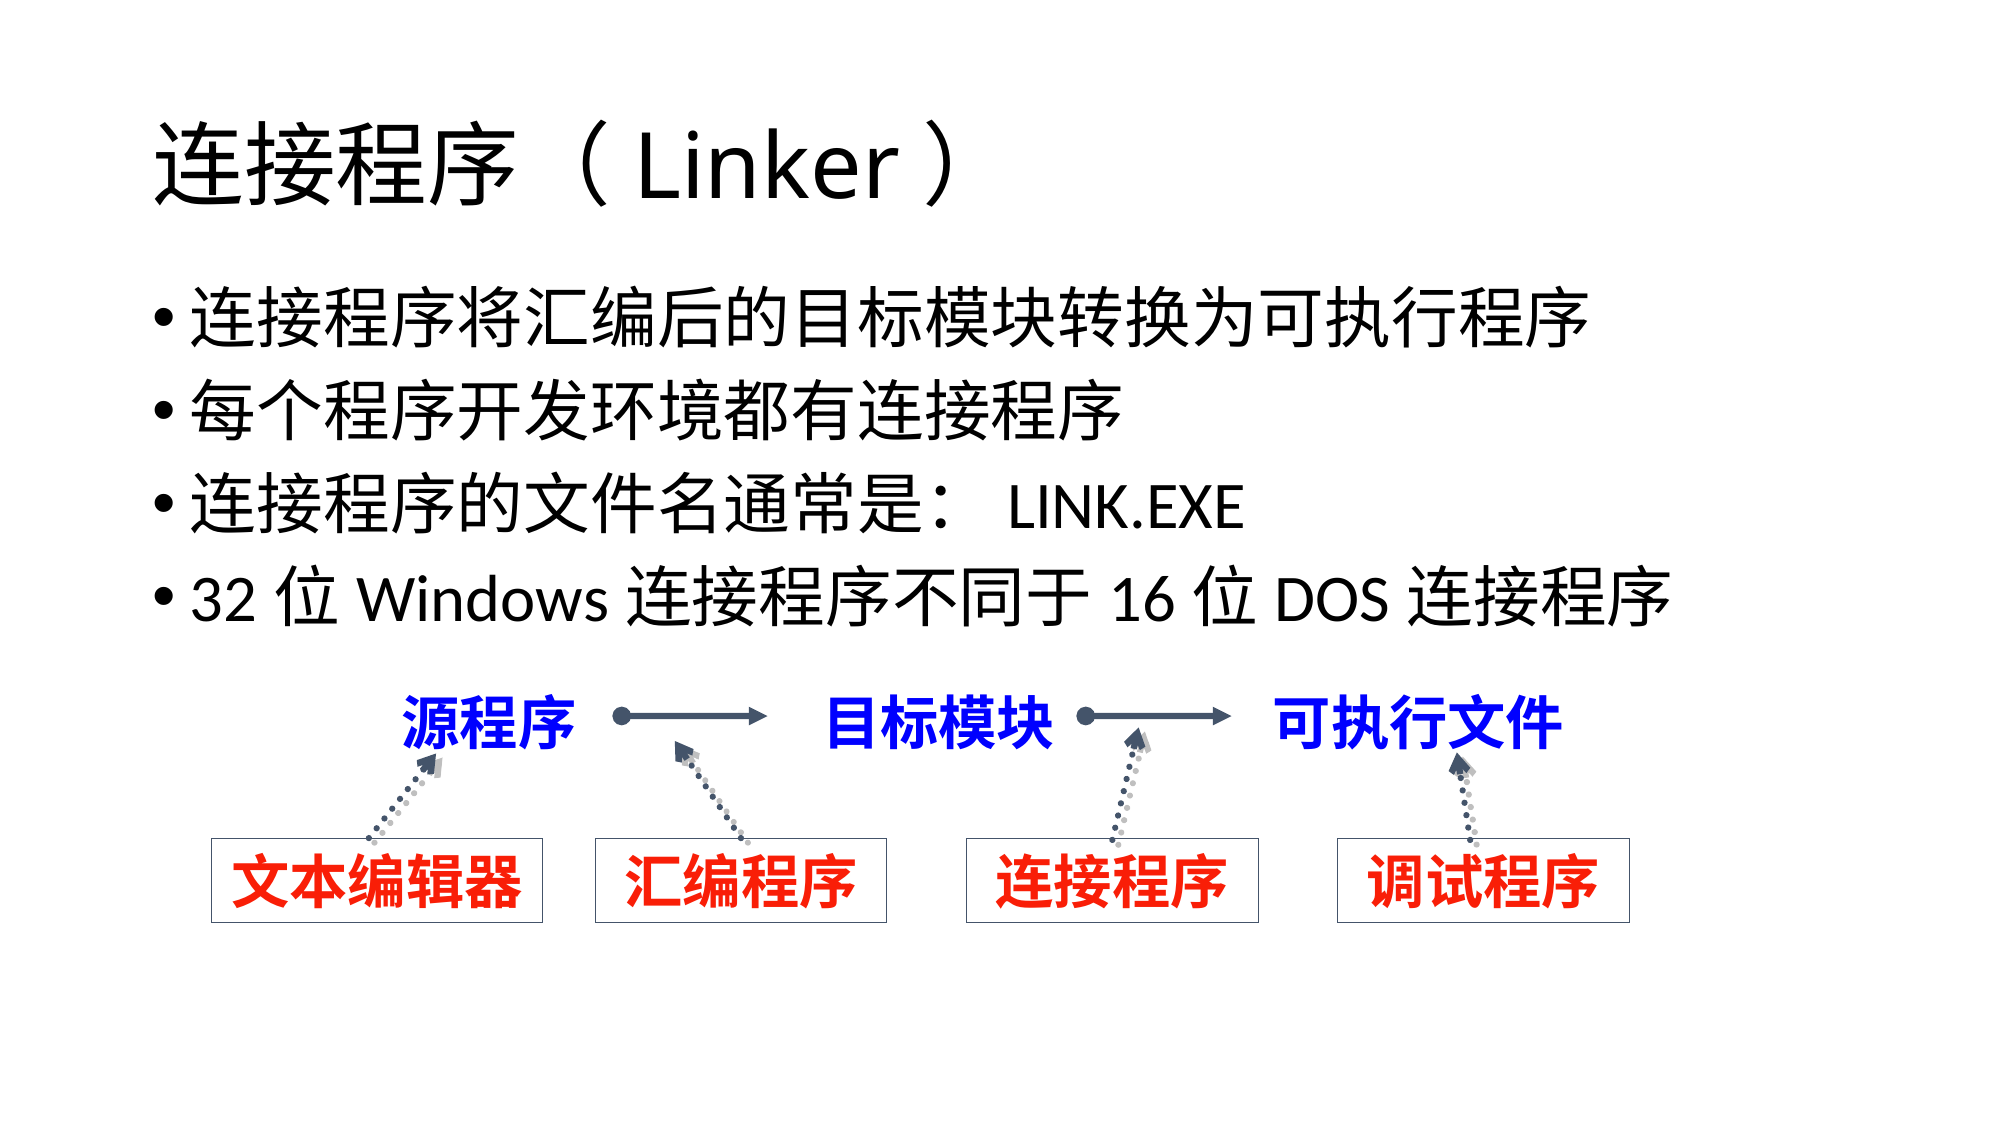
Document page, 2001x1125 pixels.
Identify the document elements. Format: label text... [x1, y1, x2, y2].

list 连接程序将汇编后的目标模块转换为可执行程序 每个程序开发环境都有连接程序 连接程序的文件名通常是：LINK.EXE 32位Windows连接程序不同于16位DOS连接程序 [137, 277, 1863, 992]
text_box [211, 678, 1630, 925]
title 连接程序（Linker） [137, 59, 1863, 277]
